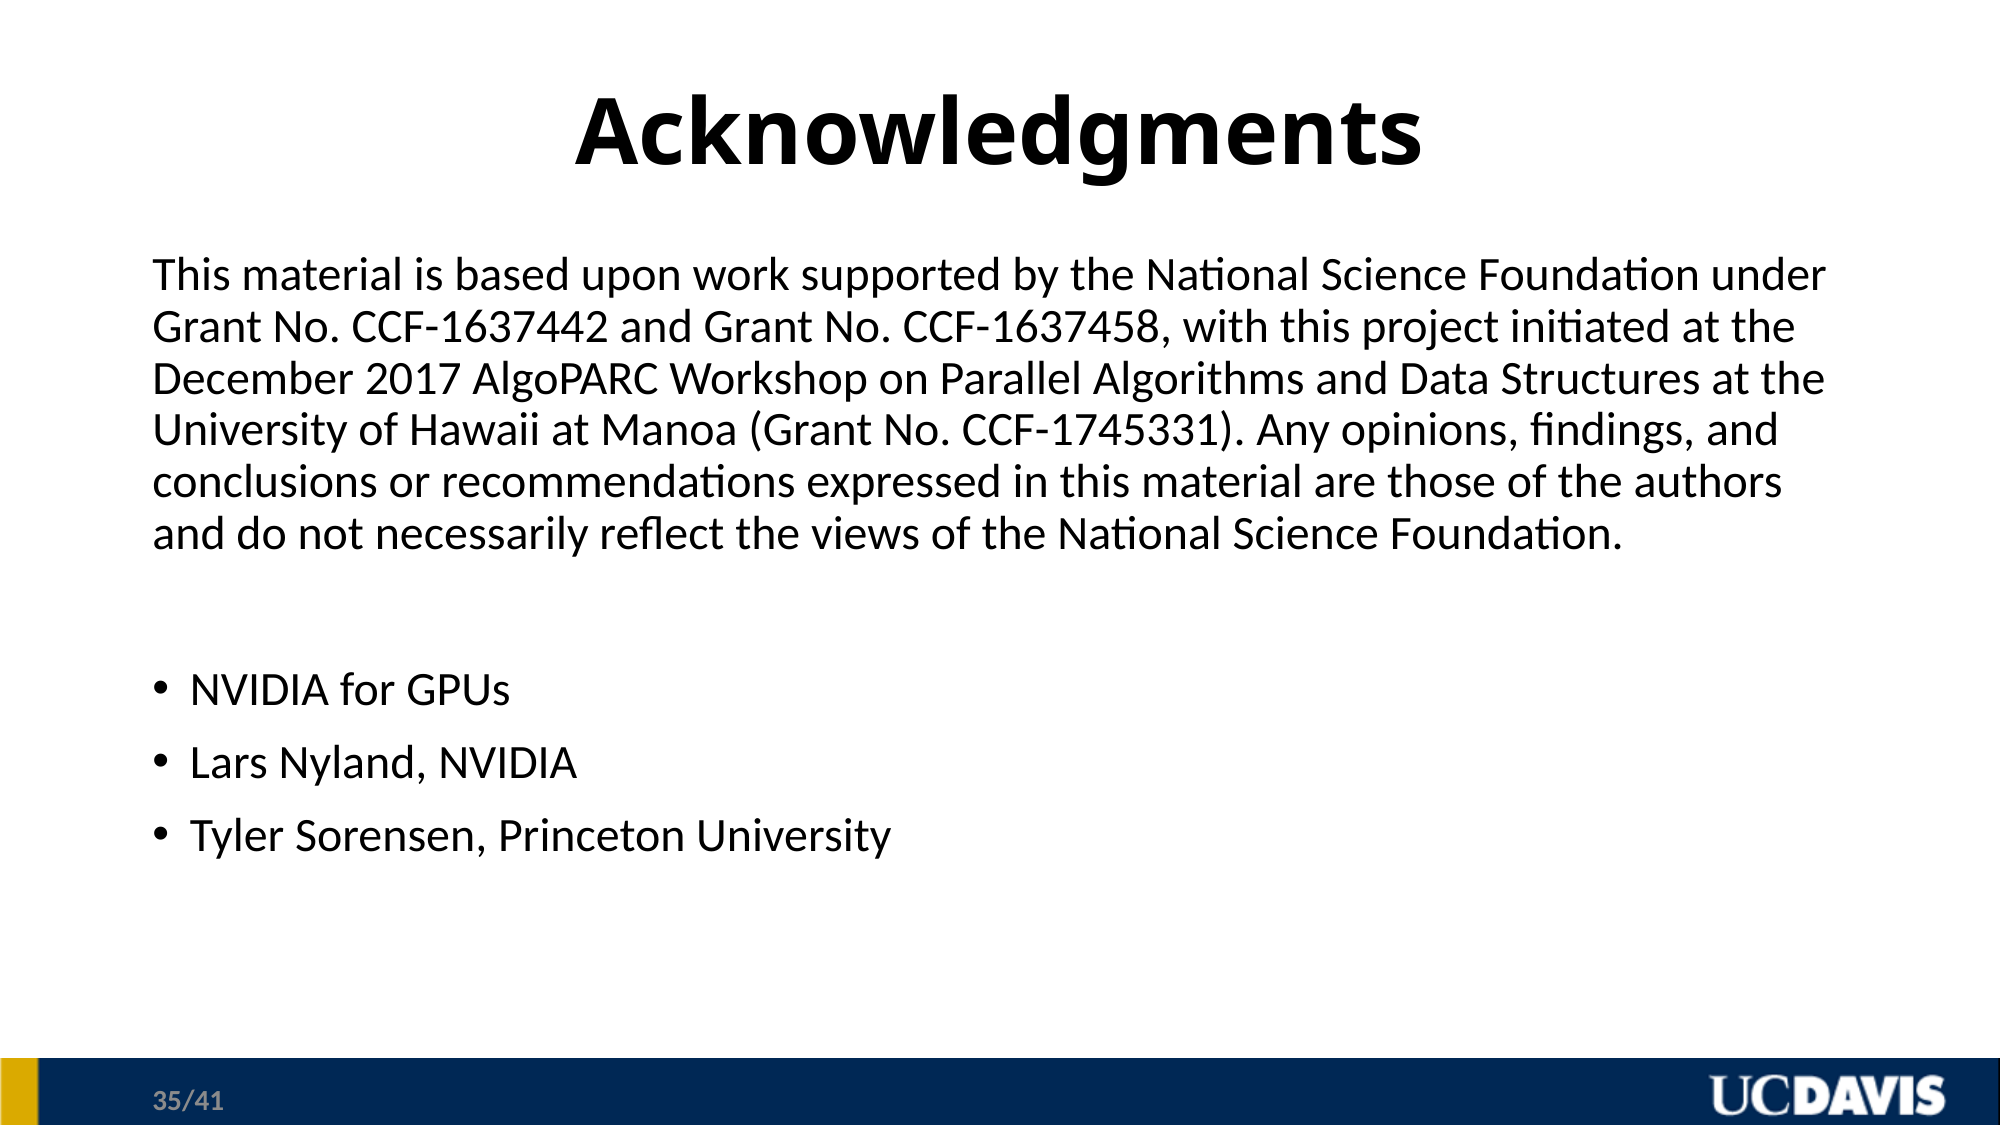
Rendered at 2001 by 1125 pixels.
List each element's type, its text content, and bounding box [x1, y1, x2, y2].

slide_number 35/41 [137, 1068, 588, 1125]
list This material is based upon work supported by the National Science Foundation under Grant No. CCF-1637442 and Grant No. CCF-1637458, with this project initiated at the December 2017 AlgoPARC Workshop on Parallel Algorithms and Data Structures at the University of Hawaii at Manoa (Grant No. CCF-1745331). Any opinions, findings, and conclusions or recommendations expressed in this material are those of the authors and do not necessarily reflect the views of the National Science Foundation. NVIDIA for GPUs Lars Nyland, NVIDIA Tyler Sorensen, Princeton University [137, 241, 1863, 1014]
picture [0, 1058, 2000, 1125]
title Acknowledgments [137, 59, 1863, 210]
